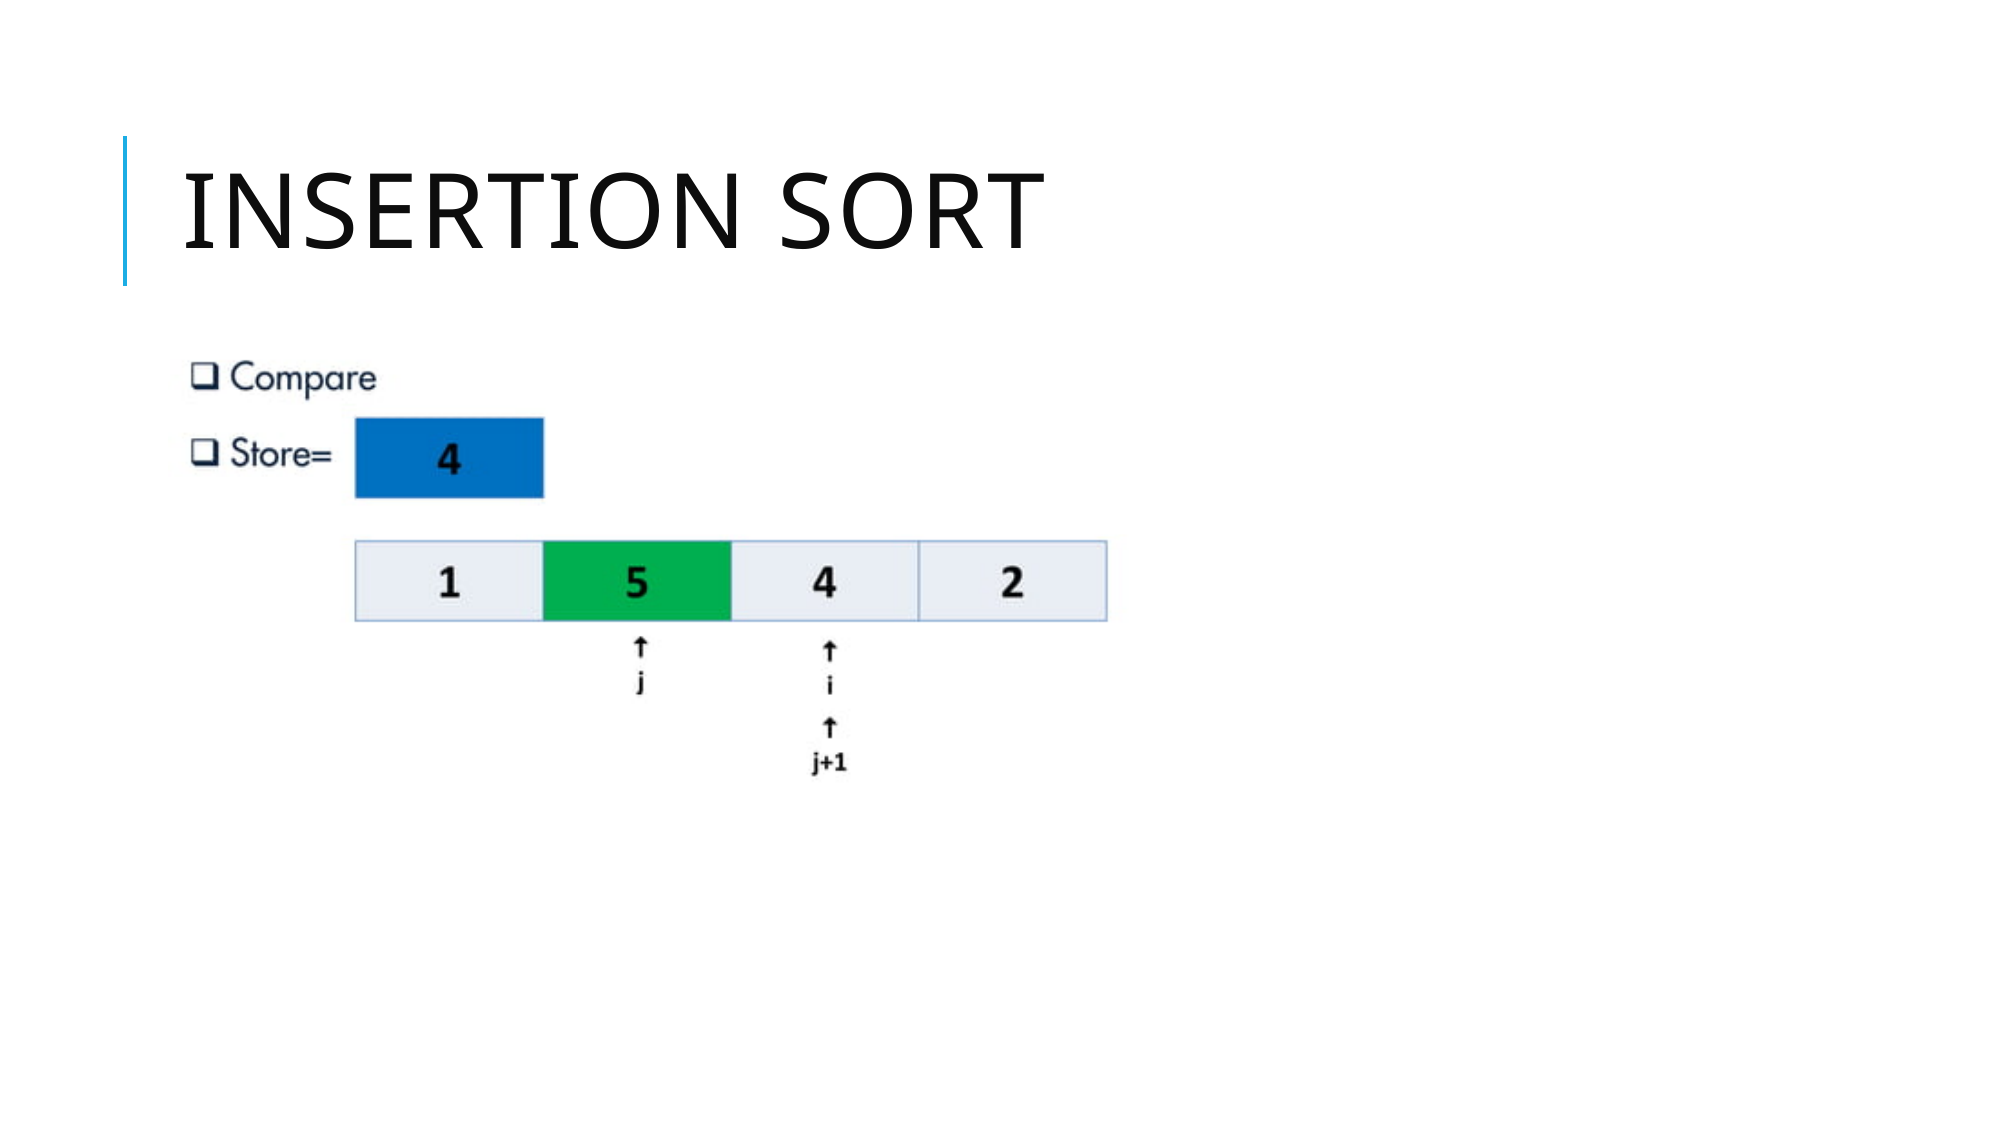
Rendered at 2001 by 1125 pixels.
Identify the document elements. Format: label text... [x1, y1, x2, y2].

picture [167, 341, 1326, 792]
title Insertion sort [168, 96, 1763, 342]
